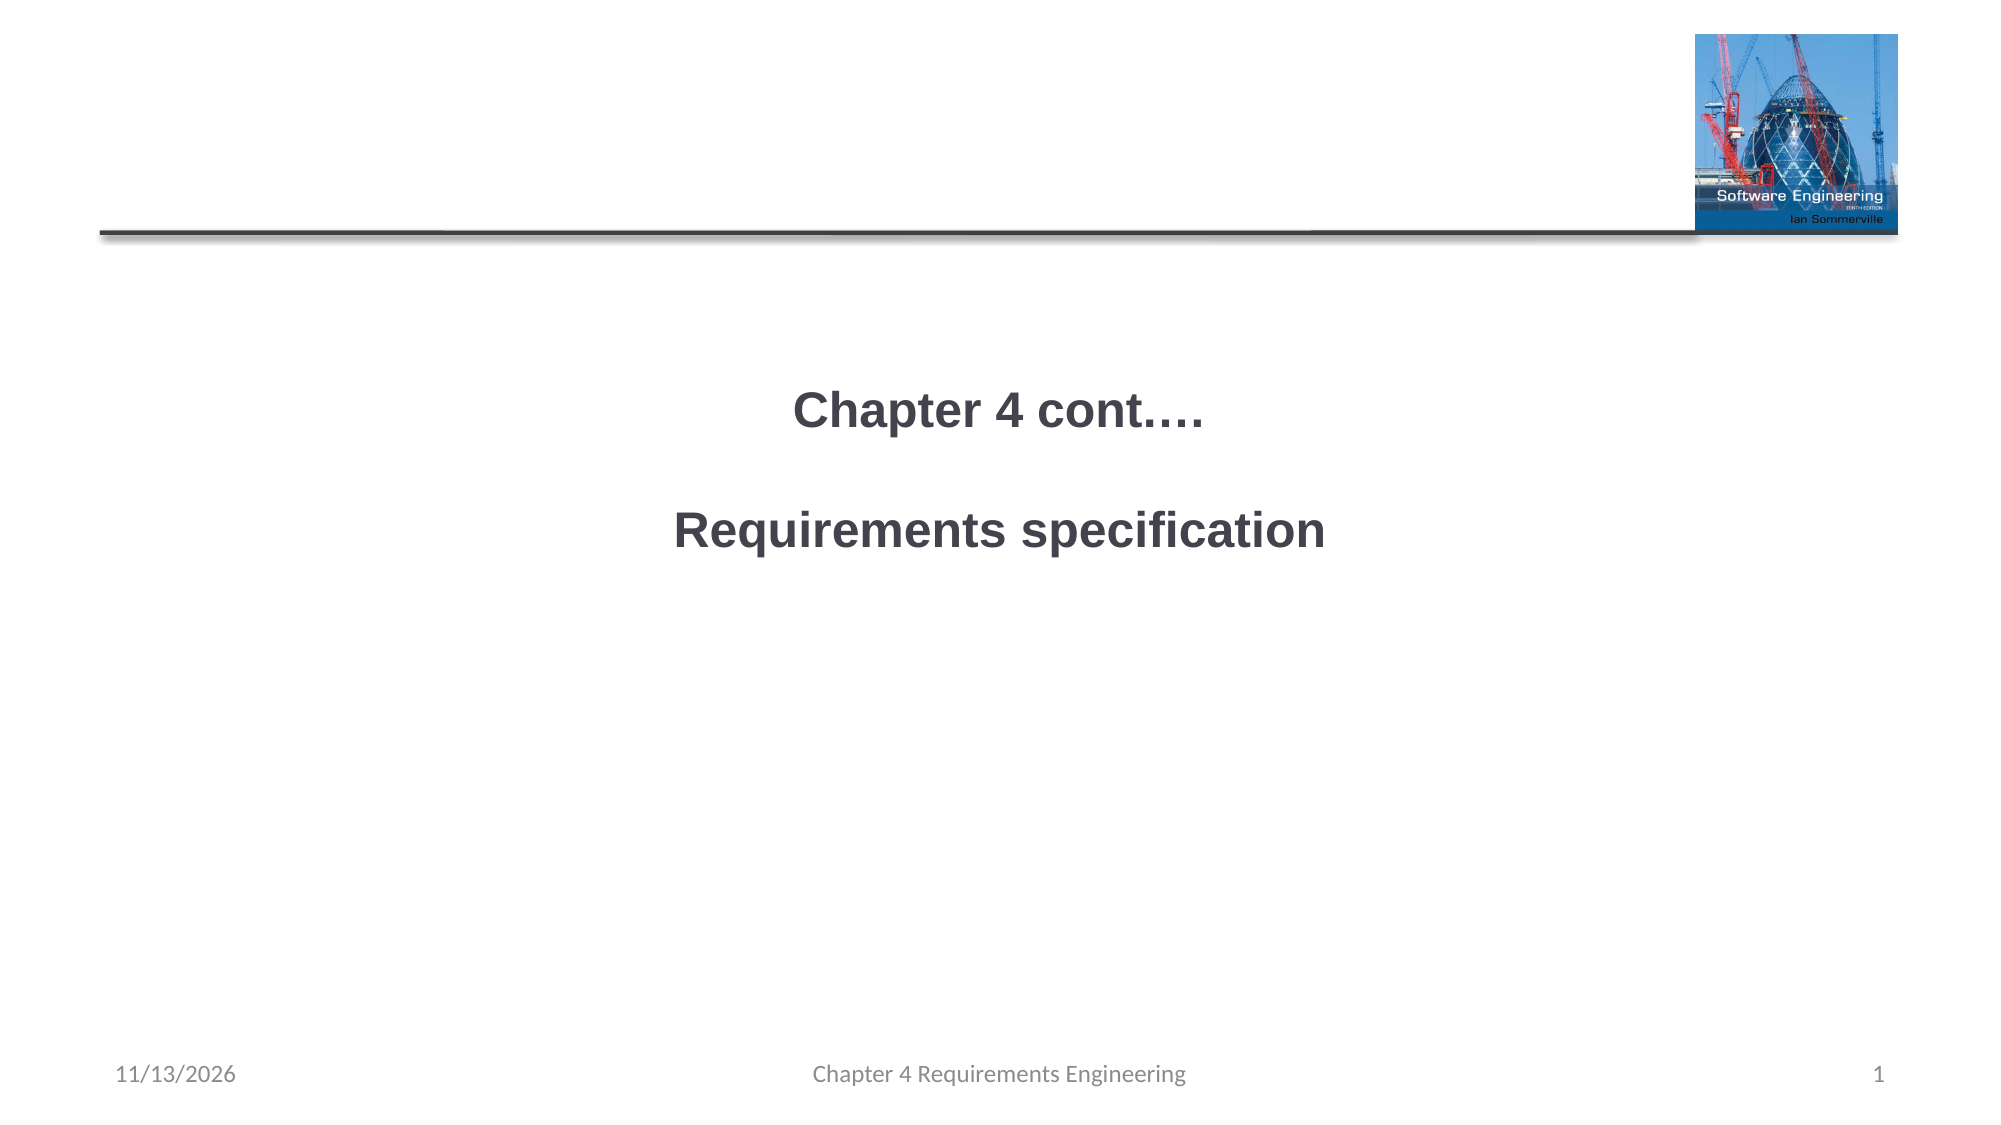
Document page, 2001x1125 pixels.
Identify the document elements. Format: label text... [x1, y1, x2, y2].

footer Chapter 4 Requirements Engineering [683, 1042, 1317, 1103]
slide_number 1 [1433, 1042, 1900, 1103]
title Chapter 4 cont.… Requirements specification [324, 373, 1676, 562]
picture [1695, 34, 1898, 230]
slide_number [99, 1042, 567, 1103]
